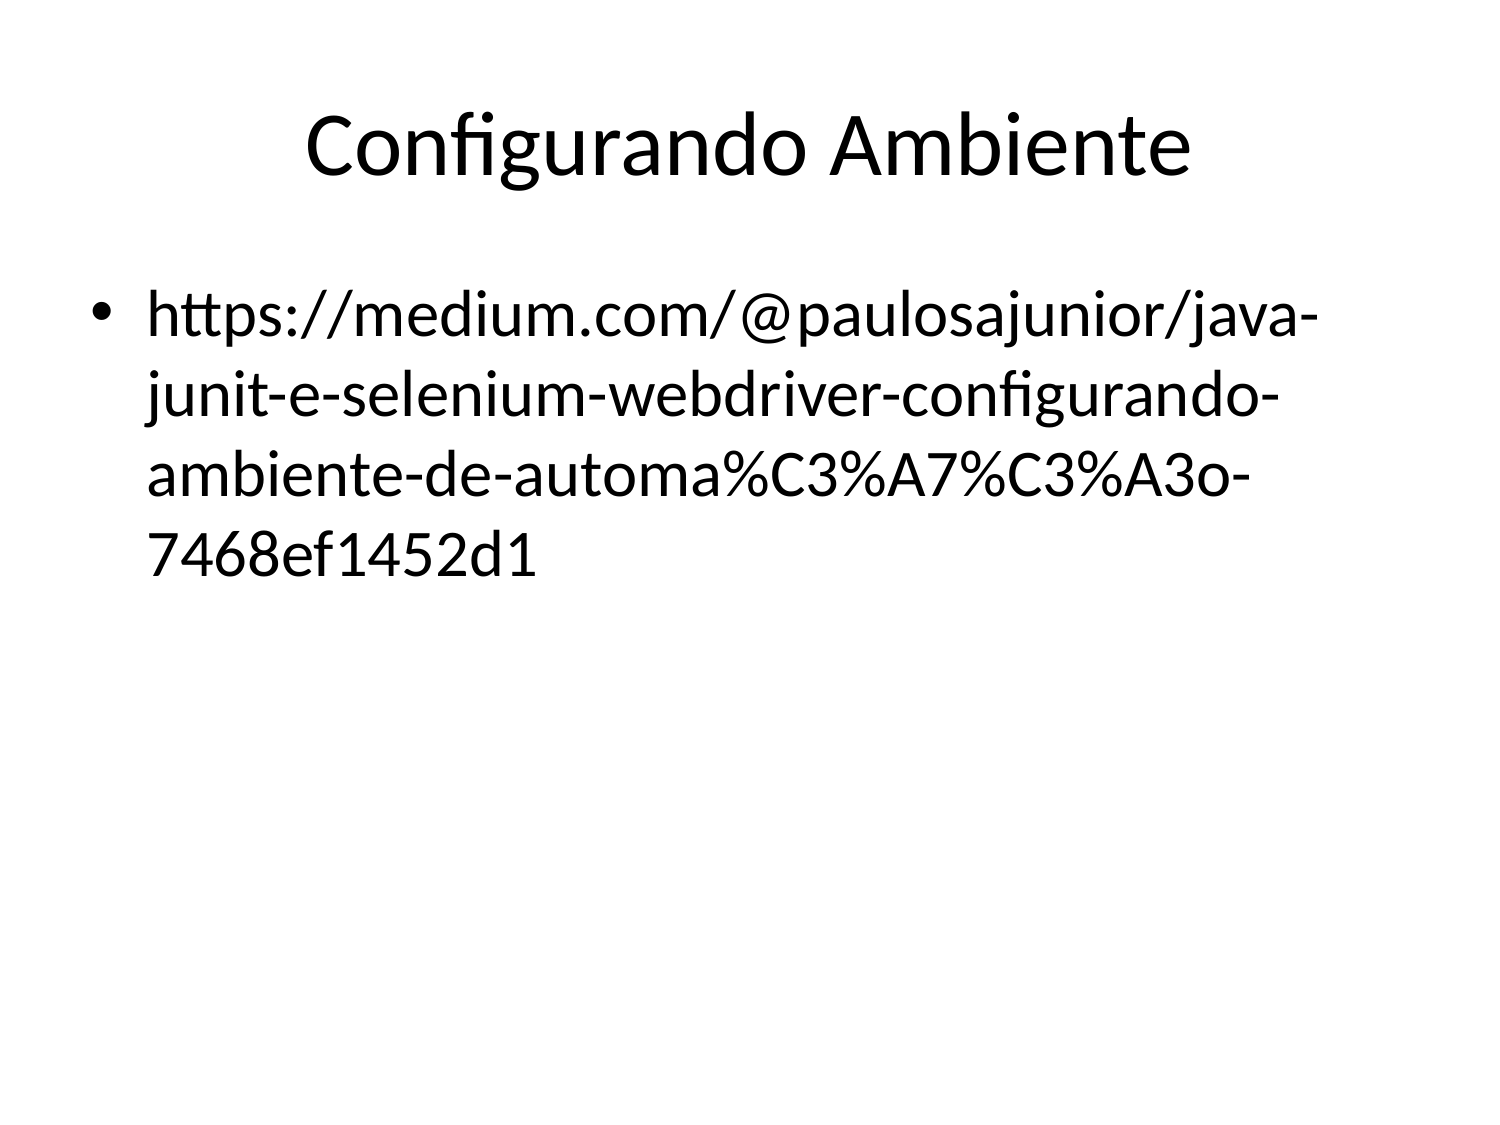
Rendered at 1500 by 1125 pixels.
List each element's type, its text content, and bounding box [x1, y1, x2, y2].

title Configurando Ambiente [75, 45, 1425, 233]
list https://medium.com/@paulosajunior/java-junit-e-selenium-webdriver-configurando-ambiente-de-automa%C3%A7%C3%A3o-7468ef1452d1 [75, 262, 1425, 1005]
